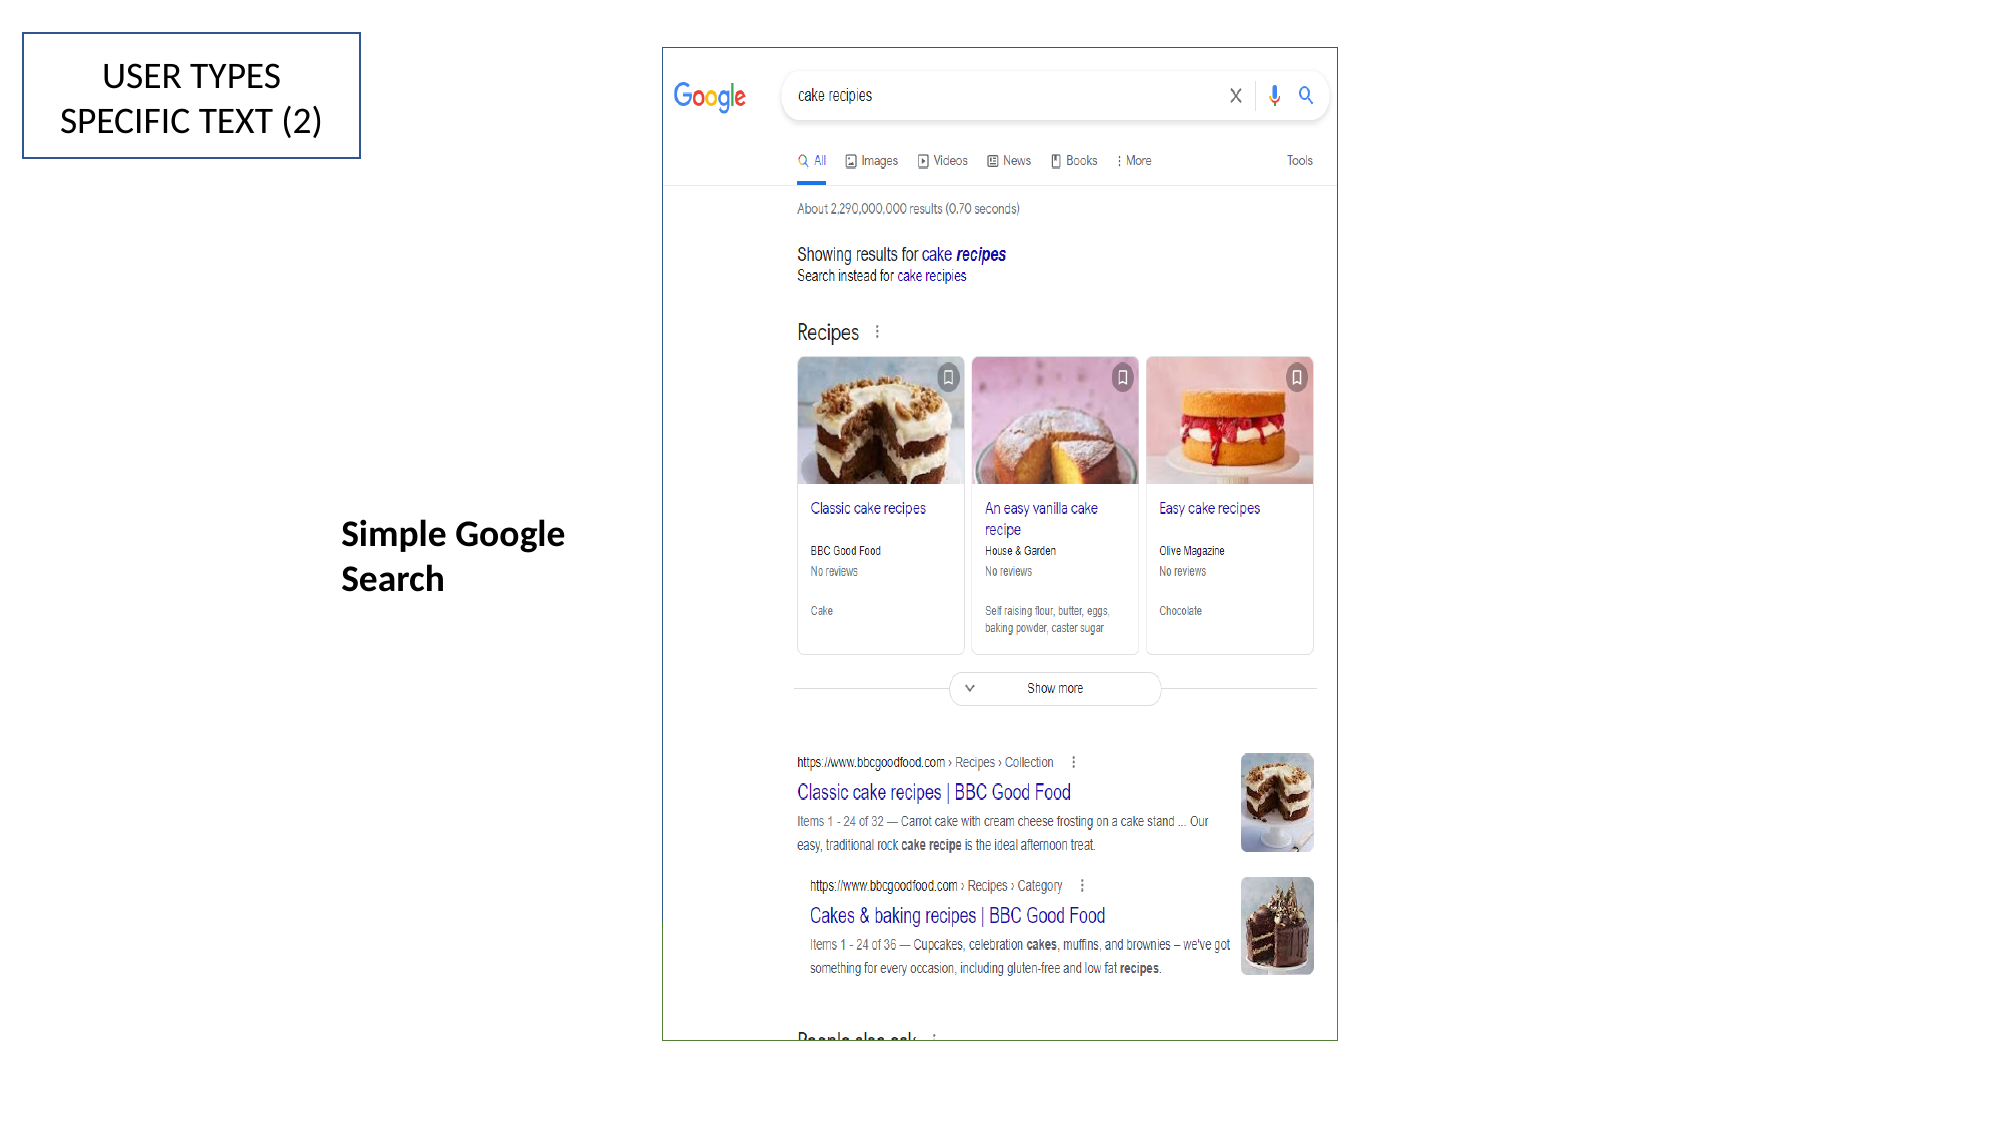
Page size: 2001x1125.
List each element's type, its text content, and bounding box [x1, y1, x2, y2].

text_box Simple Google Search [326, 501, 663, 607]
picture [663, 48, 1337, 1040]
text_box USER TYPES SPECIFIC TEXT (2) [22, 32, 361, 159]
